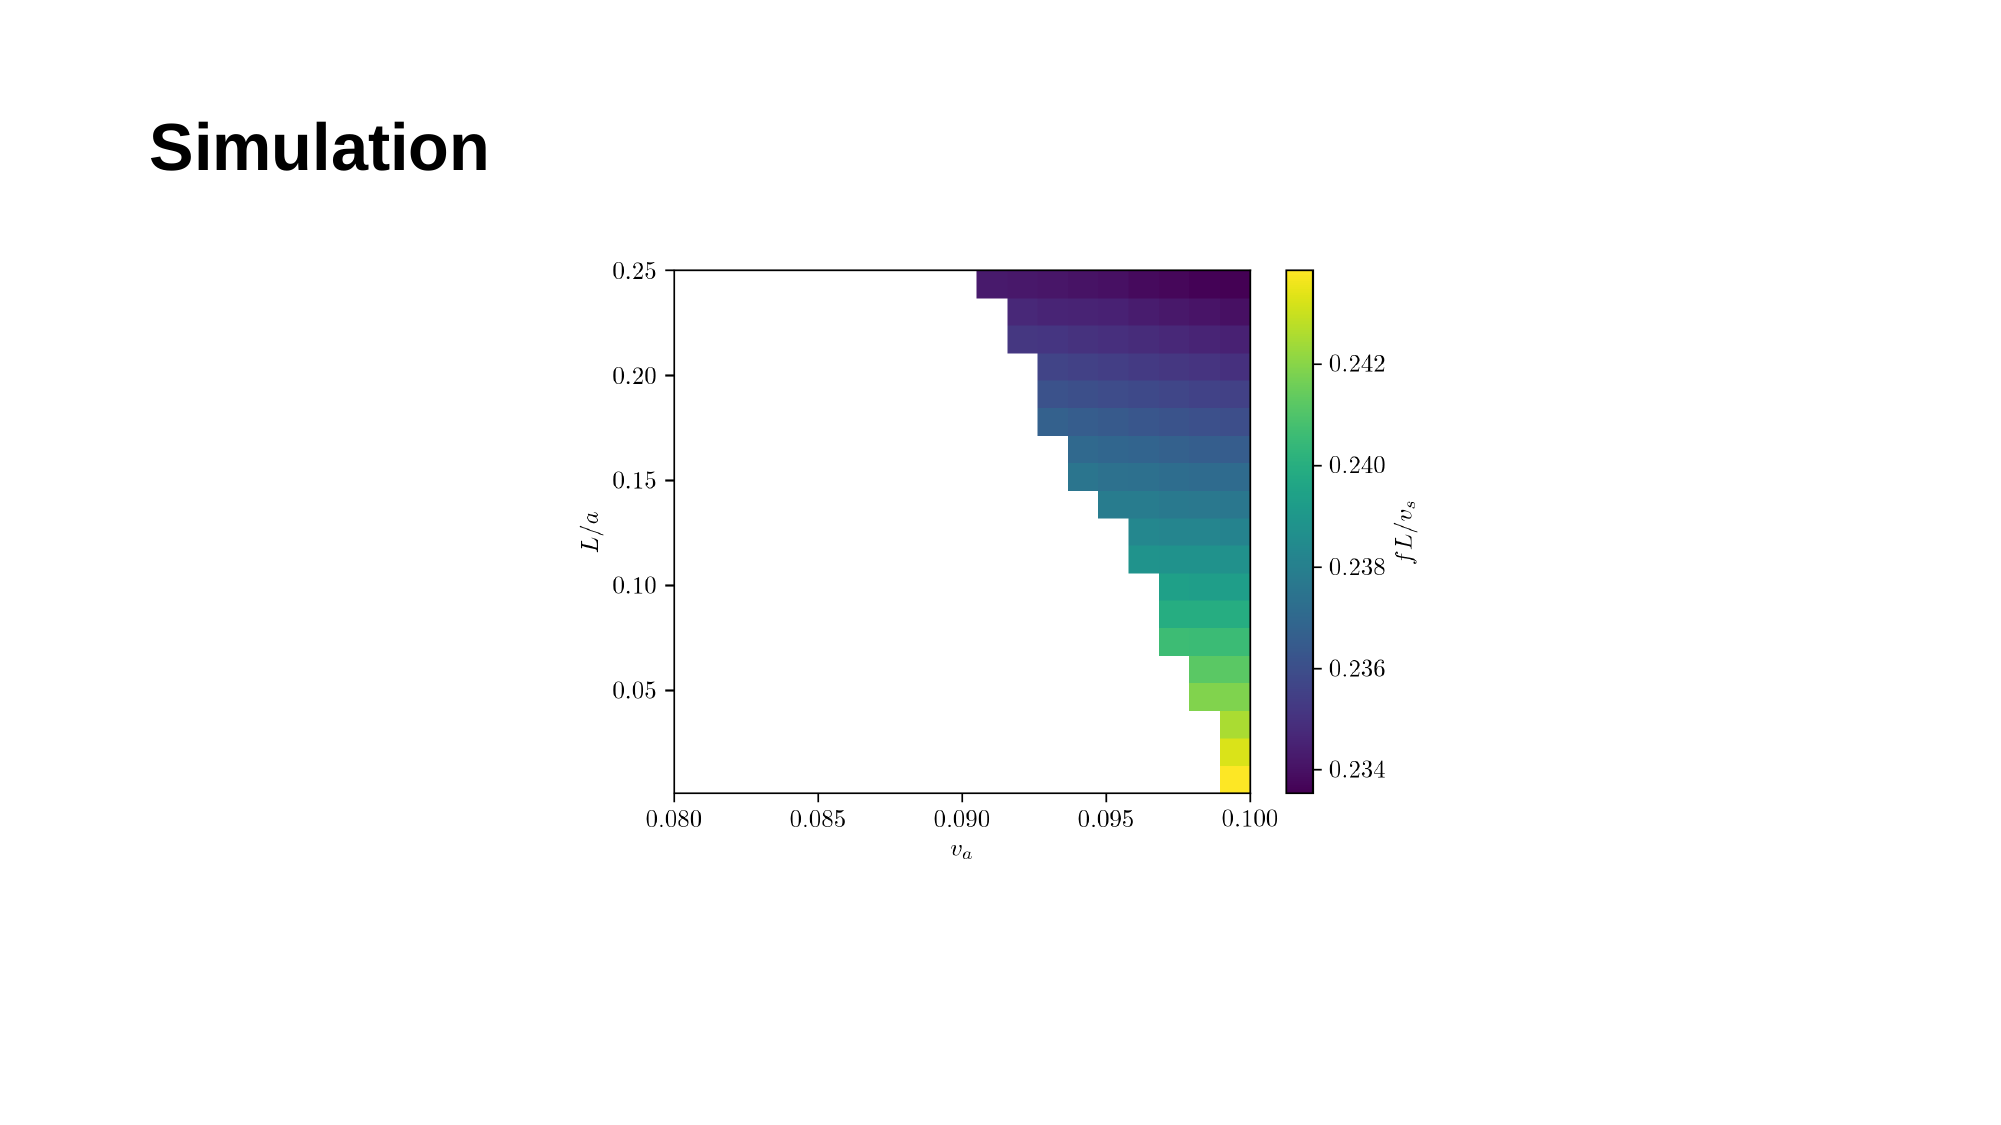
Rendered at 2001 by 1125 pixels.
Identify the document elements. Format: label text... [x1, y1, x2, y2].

text_box Simulation [135, 96, 506, 191]
picture [552, 235, 1448, 890]
